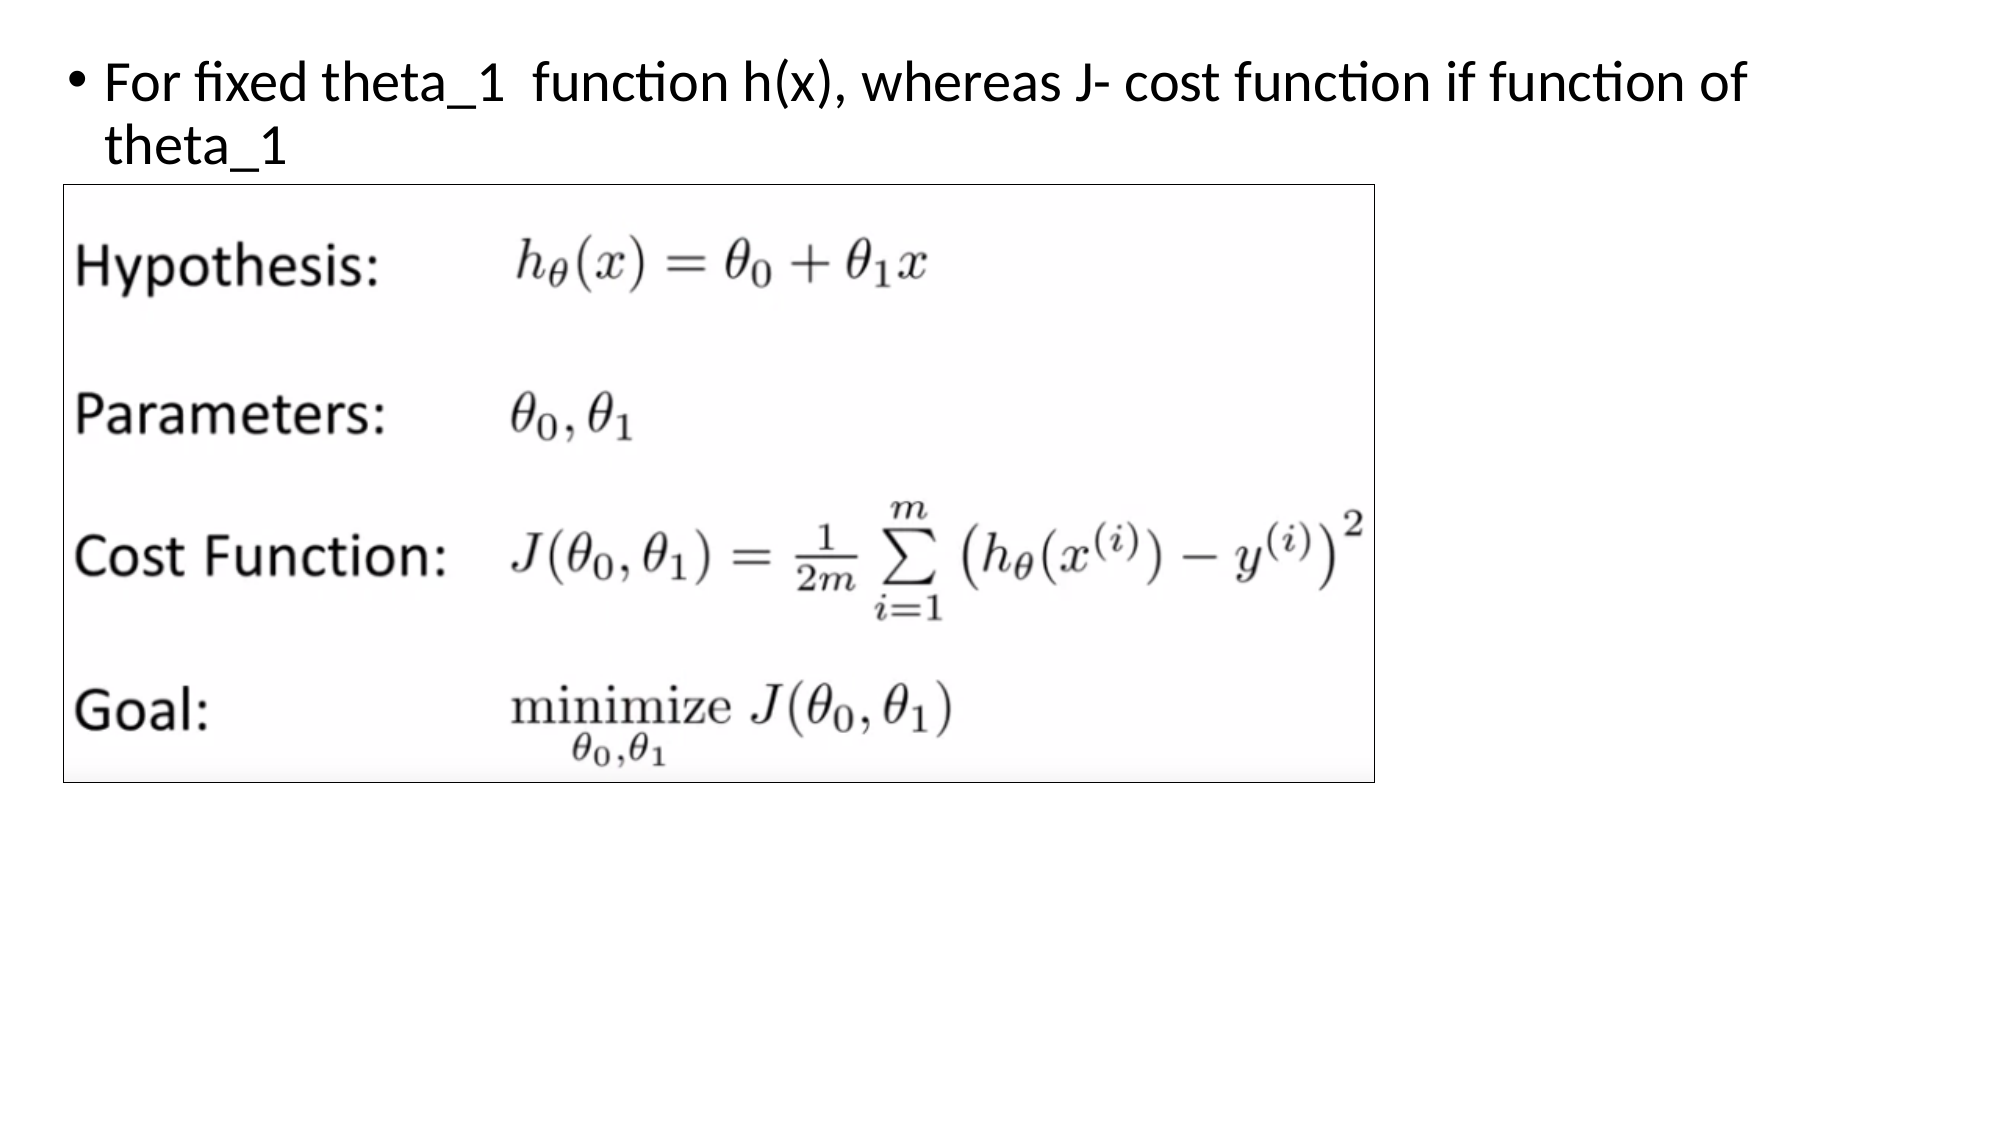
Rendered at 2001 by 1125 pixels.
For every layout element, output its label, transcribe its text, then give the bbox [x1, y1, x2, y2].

list For fixed theta_1 function h(x), whereas J- cost function if function of theta_1 [52, 43, 1946, 1101]
picture [63, 184, 1375, 783]
